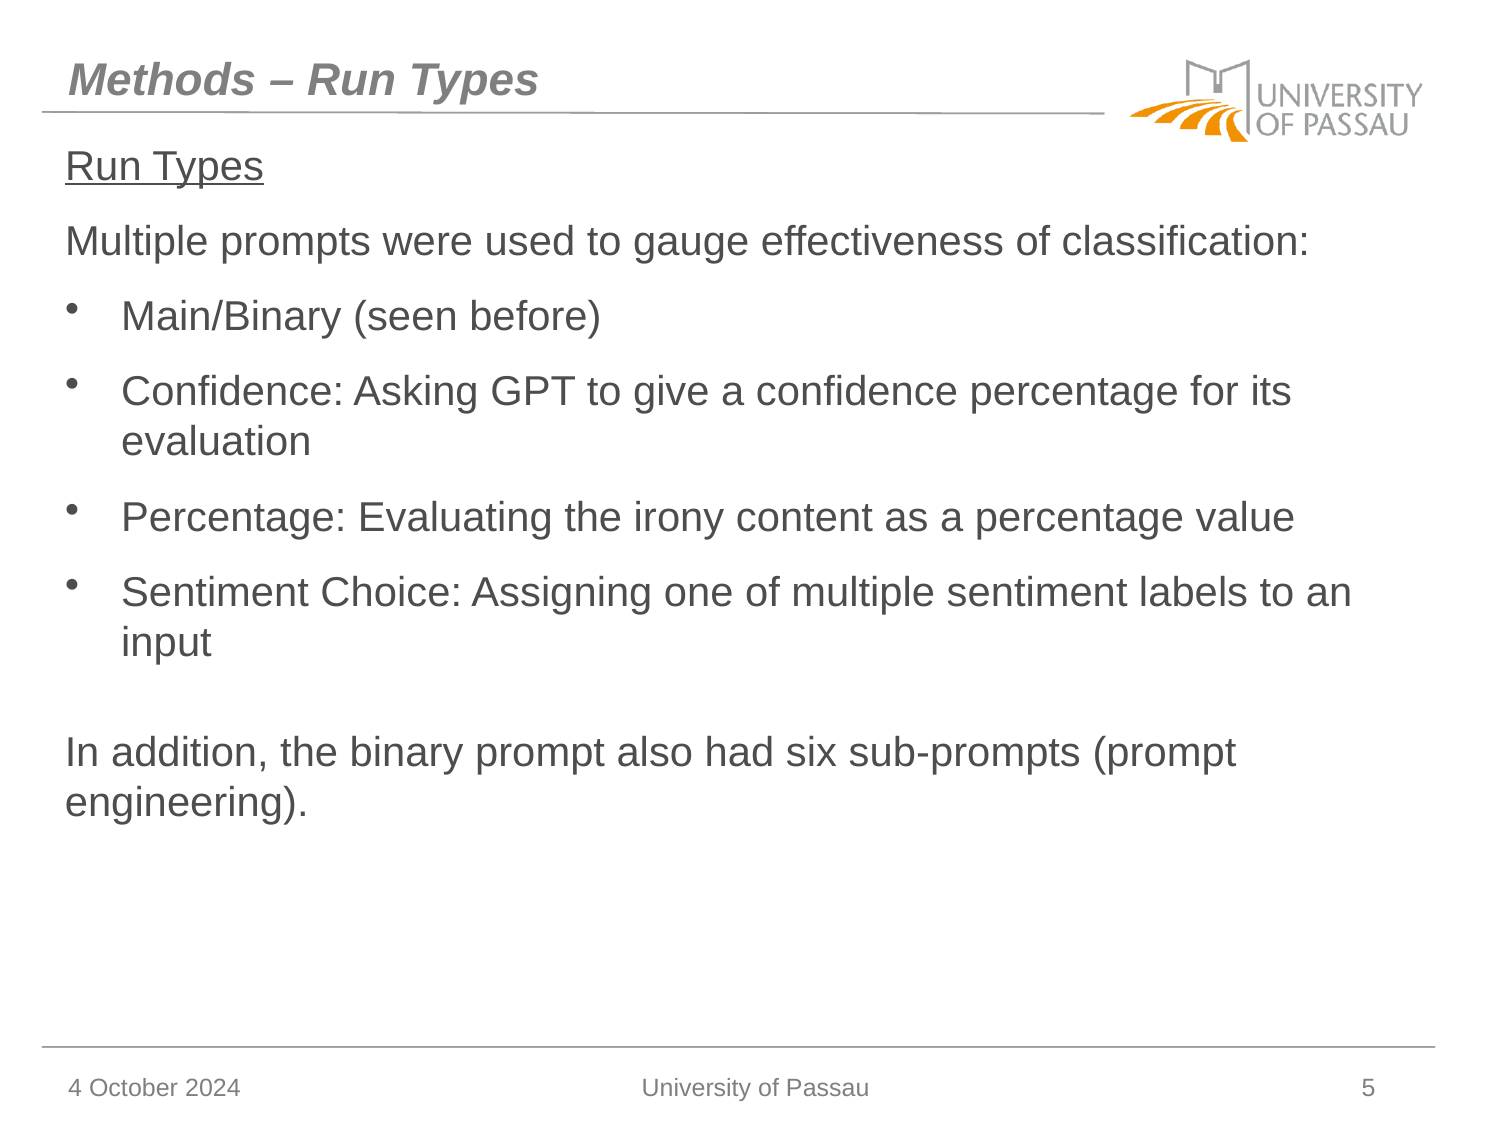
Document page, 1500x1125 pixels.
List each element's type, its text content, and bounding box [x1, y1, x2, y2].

text_box In addition, the binary prompt also had six sub-prompts (prompt engineering). [29, 484, 1412, 1064]
list Run Types Multiple prompts were used to gauge effectiveness of classification: Main/Binary (seen before) Confidence: Asking GPT to give a confidence percentage for its evaluation Percentage: Evaluating the irony content as a percentage value Sentiment Choice: Assigning one of multiple sentiment labels to an input [29, 112, 1412, 484]
footer University of Passau [331, 1064, 1181, 1117]
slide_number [53, 1064, 320, 1117]
picture [1122, 53, 1430, 148]
title Methods – Run Types [53, 28, 1116, 112]
slide_number 5 [1346, 1057, 1436, 1117]
